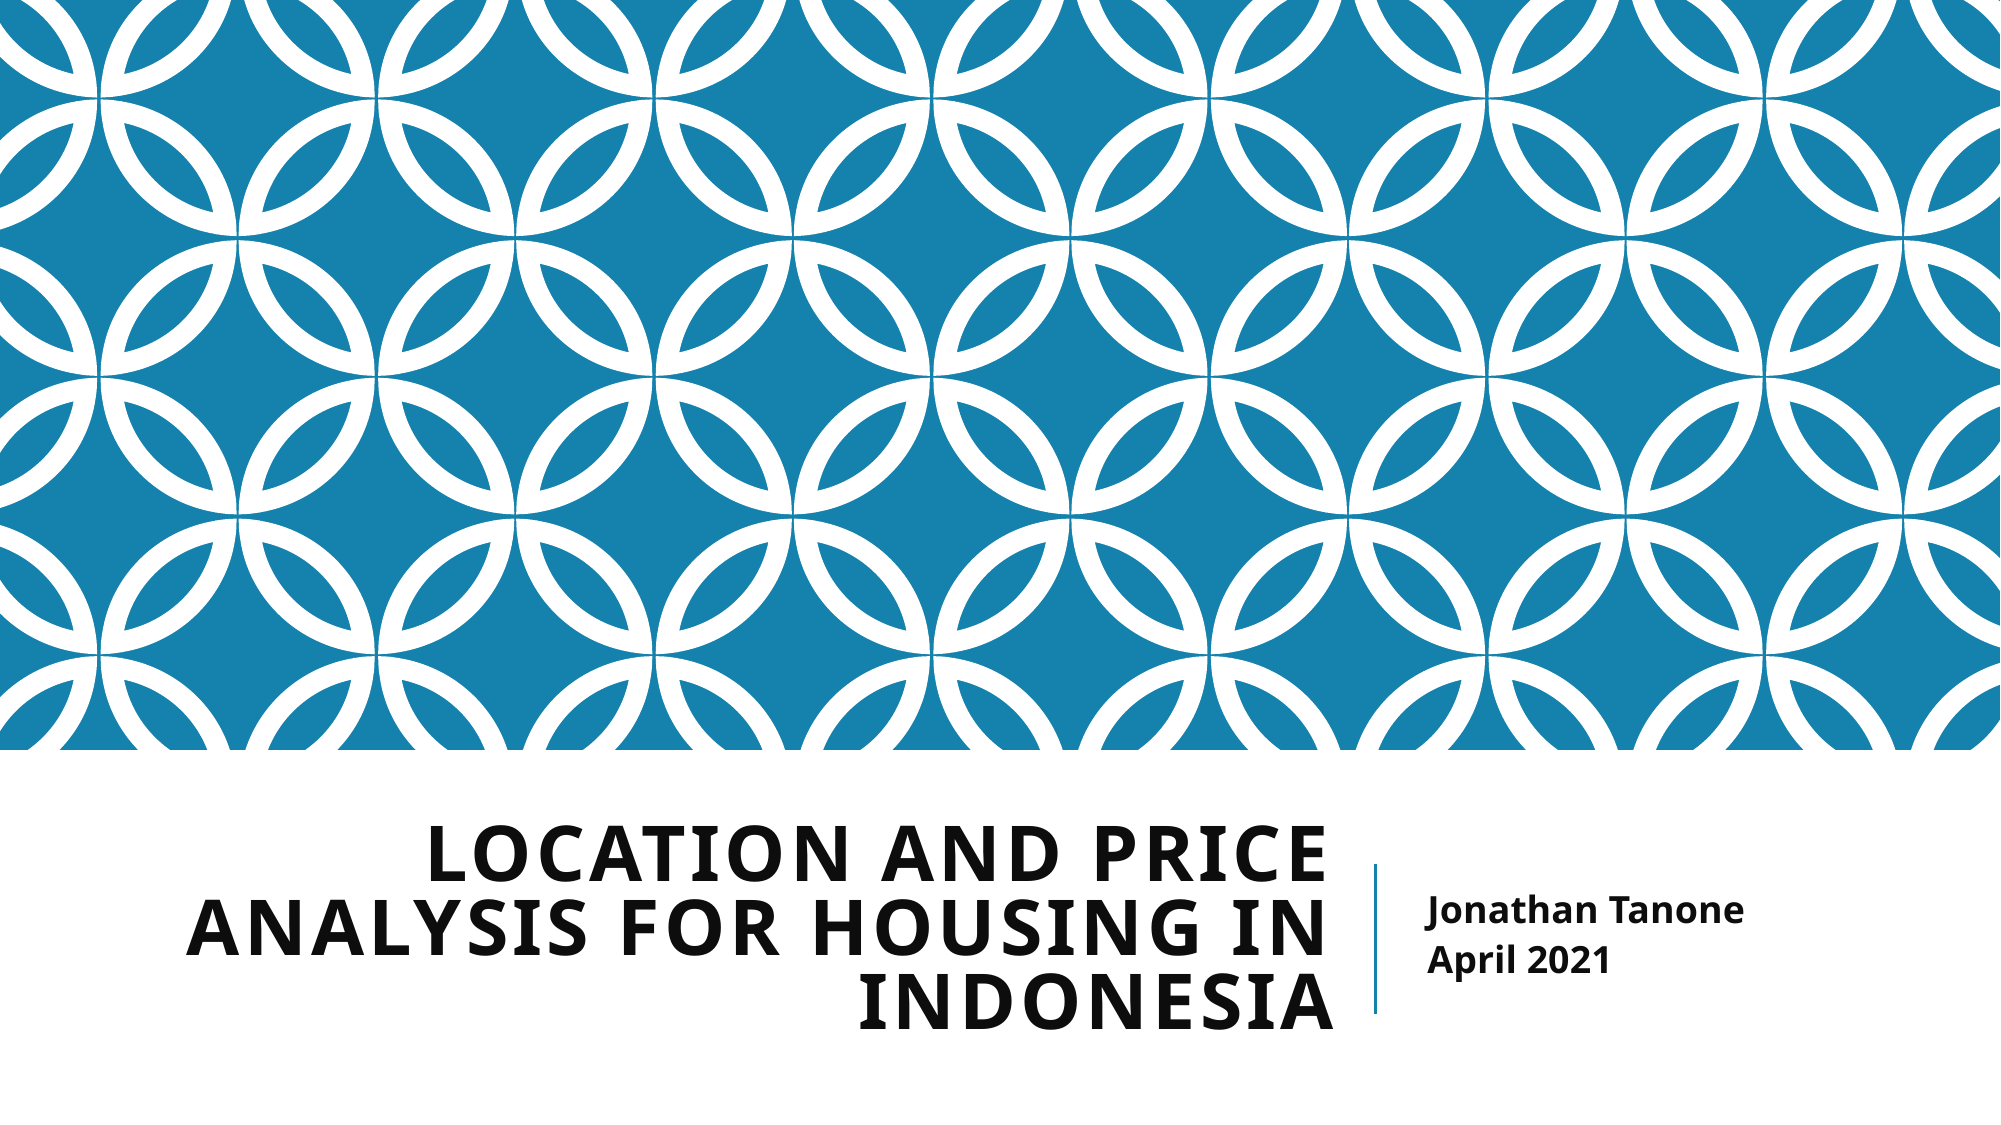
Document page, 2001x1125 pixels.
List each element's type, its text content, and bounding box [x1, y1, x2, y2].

subtitle Jonathan Tanone April 2021 [1412, 813, 1938, 1054]
title Location and Price Analysis for Housing in Indonesia [75, 813, 1350, 1054]
